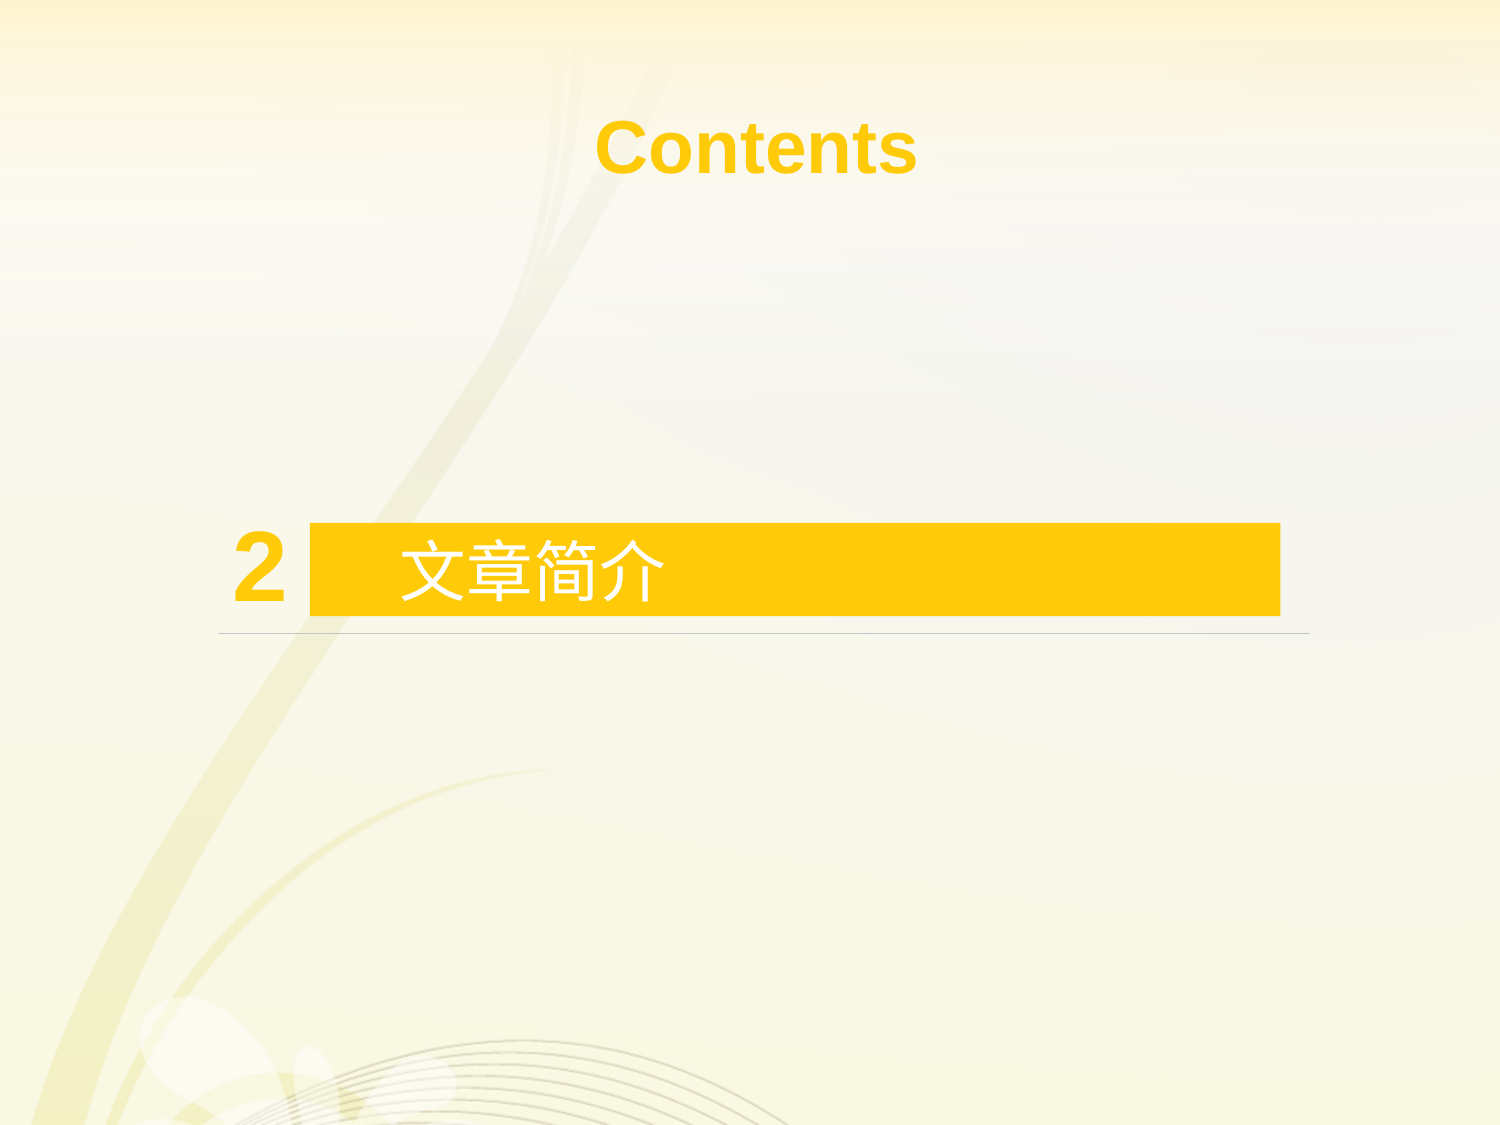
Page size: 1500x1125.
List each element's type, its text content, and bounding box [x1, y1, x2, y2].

text_box Contents [546, 101, 968, 208]
picture [0, 0, 1500, 1125]
text_box 文章简介 [309, 522, 1281, 617]
text_box 2 [217, 501, 305, 633]
text_box 2 [217, 634, 305, 638]
